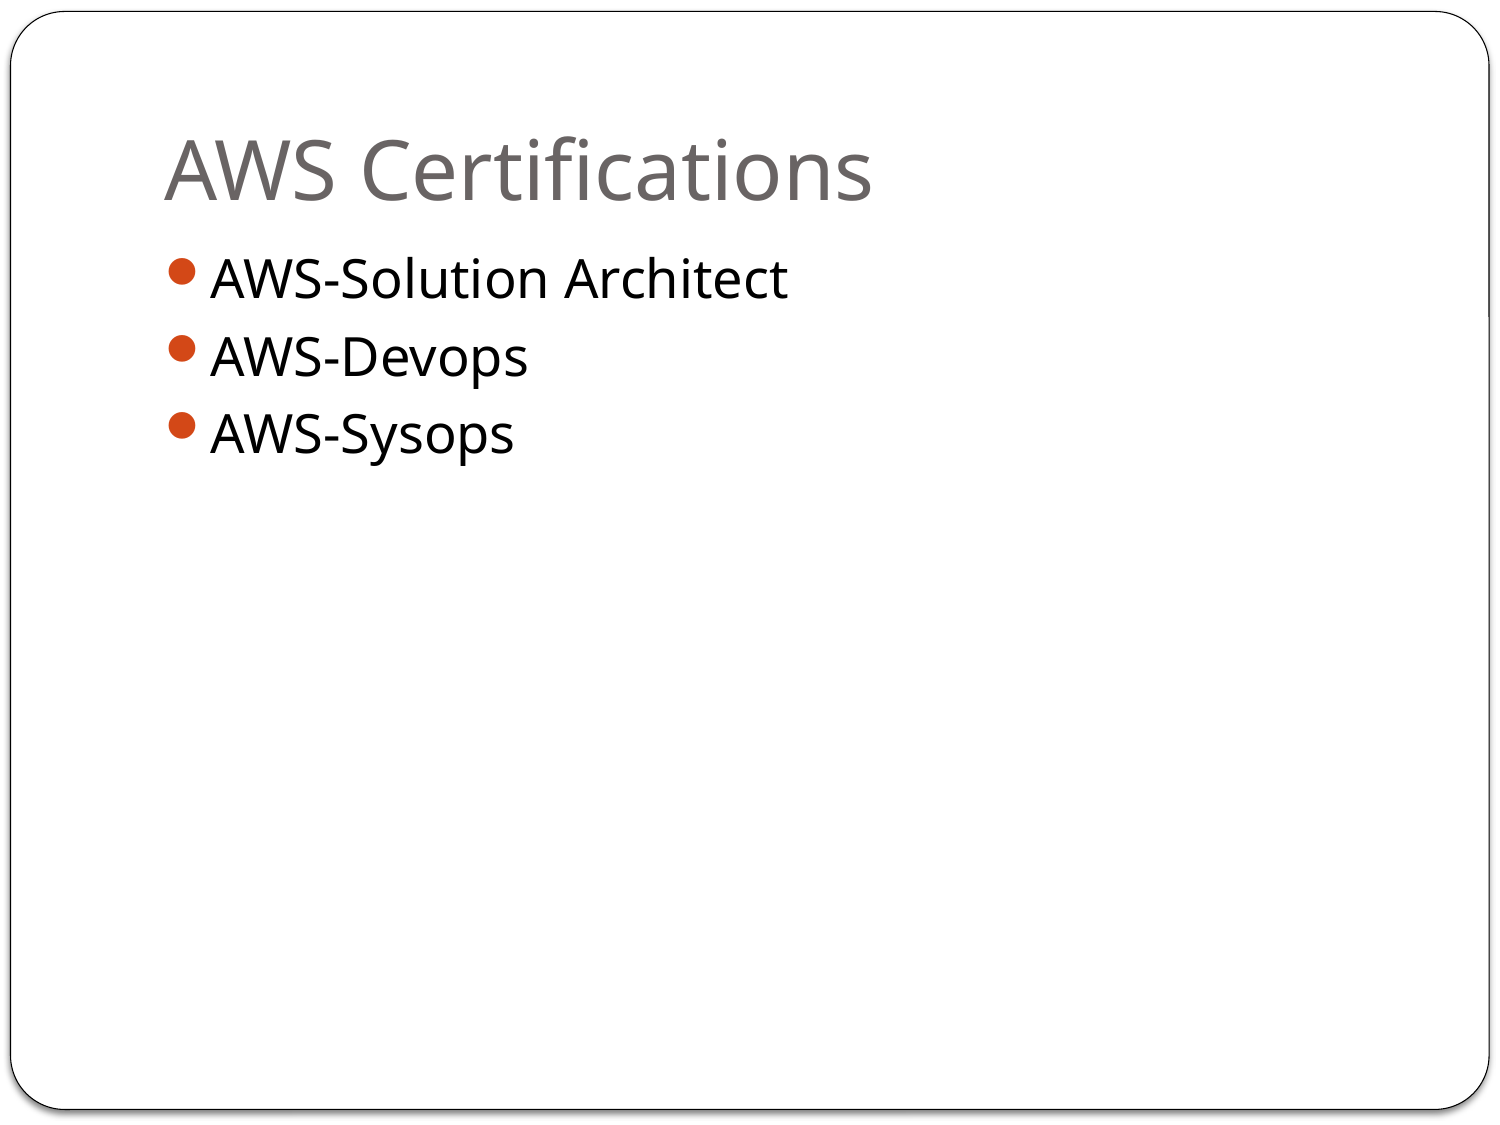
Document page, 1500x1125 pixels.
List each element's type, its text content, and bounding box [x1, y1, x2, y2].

list AWS-Solution Architect AWS-Devops AWS-Sysops [150, 237, 1425, 988]
title AWS Certifications [150, 45, 1425, 233]
